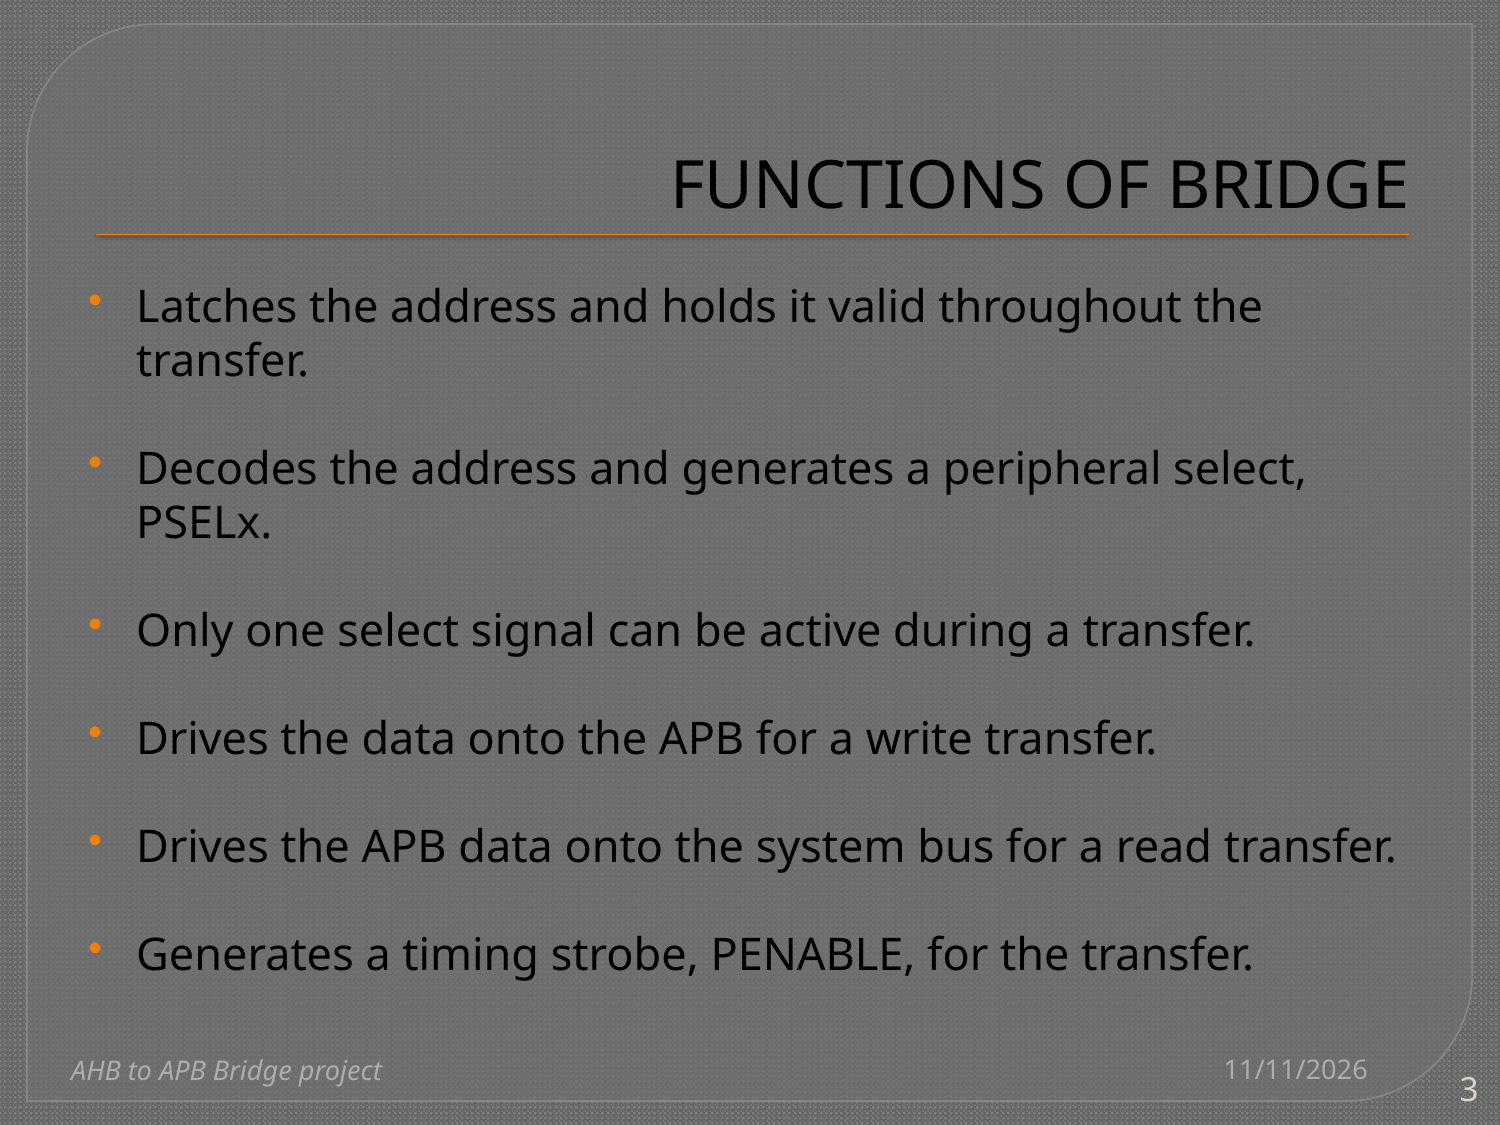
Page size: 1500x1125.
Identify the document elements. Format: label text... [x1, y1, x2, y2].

title FUNCTIONS OF BRIDGE [75, 41, 1425, 230]
slide_number 3 [1417, 1068, 1494, 1114]
list Latches the address and holds it valid throughout the transfer. Decodes the address and generates a peripheral select, PSELx. Only one select signal can be active during a transfer. Drives the data onto the APB for a write transfer. Drives the APB data onto the system bus for a read transfer. Generates a timing strobe, PENABLE, for the transfer. [75, 270, 1425, 1013]
footer AHB to APB Bridge project [0, 1046, 404, 1092]
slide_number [1208, 1045, 1500, 1091]
